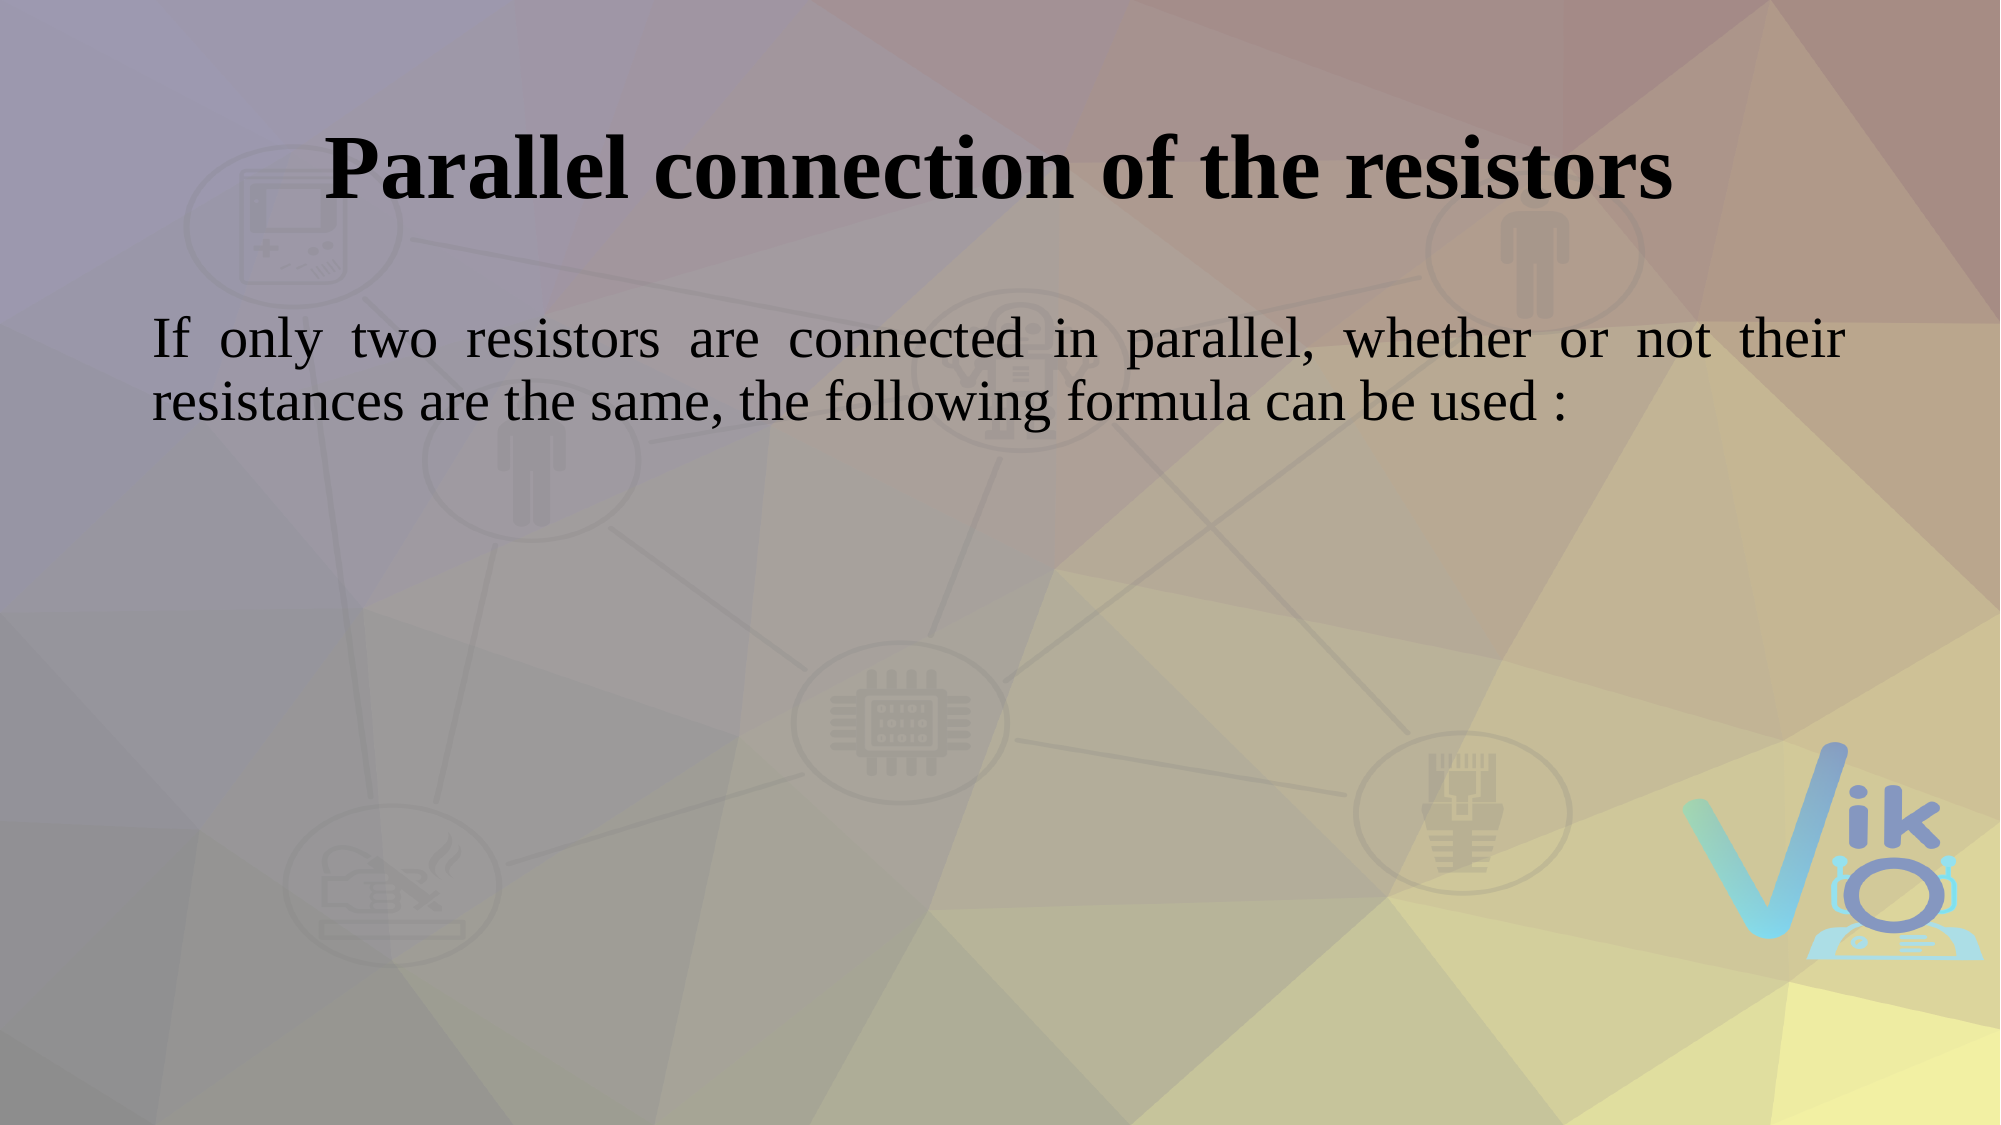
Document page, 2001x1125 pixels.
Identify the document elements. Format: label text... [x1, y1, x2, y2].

title Parallel connection of the resistors [137, 59, 1863, 278]
